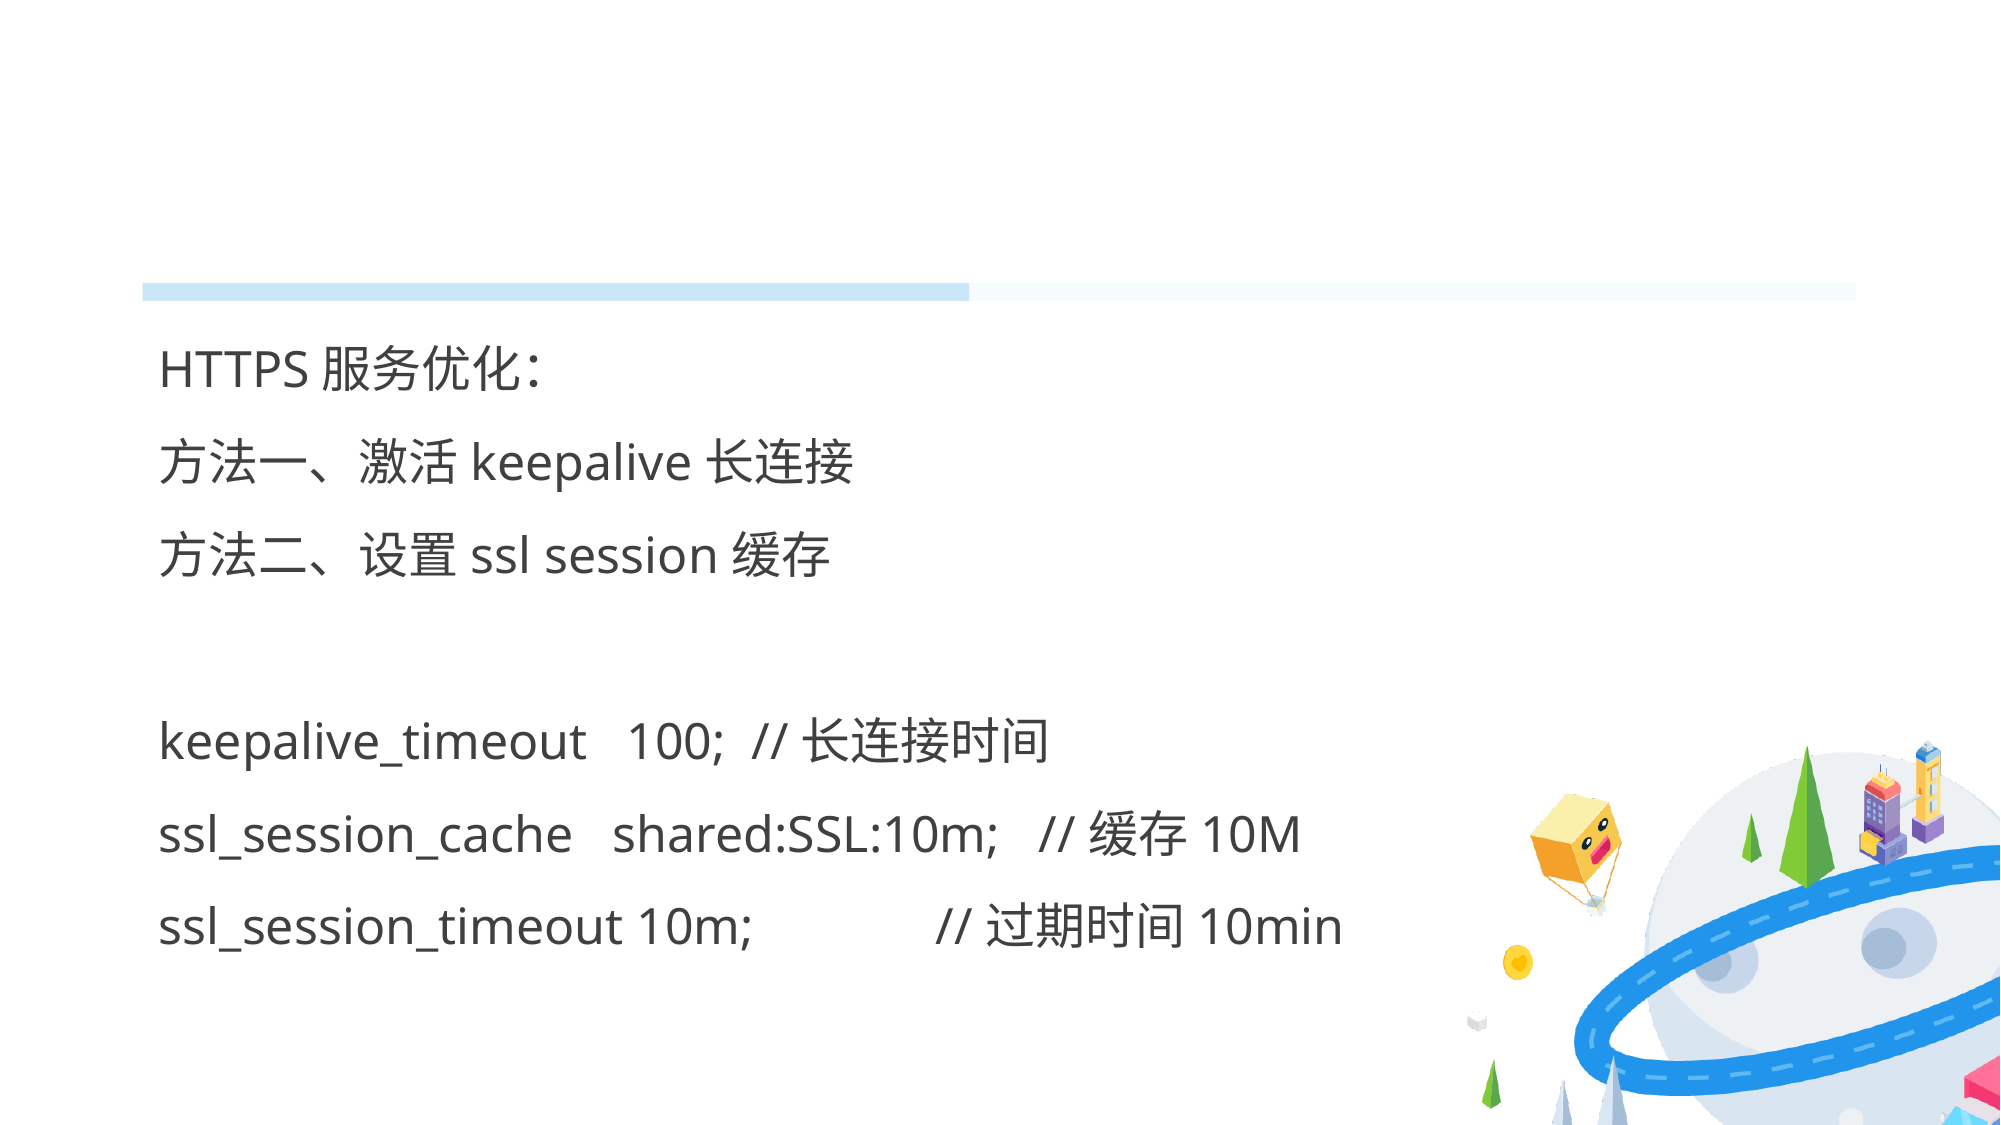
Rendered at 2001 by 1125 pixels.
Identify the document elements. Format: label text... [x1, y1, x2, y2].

list HTTPS服务优化： 方法一、激活keepalive长连接 方法二、设置ssl session缓存 keepalive_timeout 100; //长连接时间 ssl_session_cache shared:SSL:10m; //缓存10M ssl_session_timeout 10m; //过期时间10min [143, 318, 1857, 1013]
picture [1467, 740, 2000, 1125]
